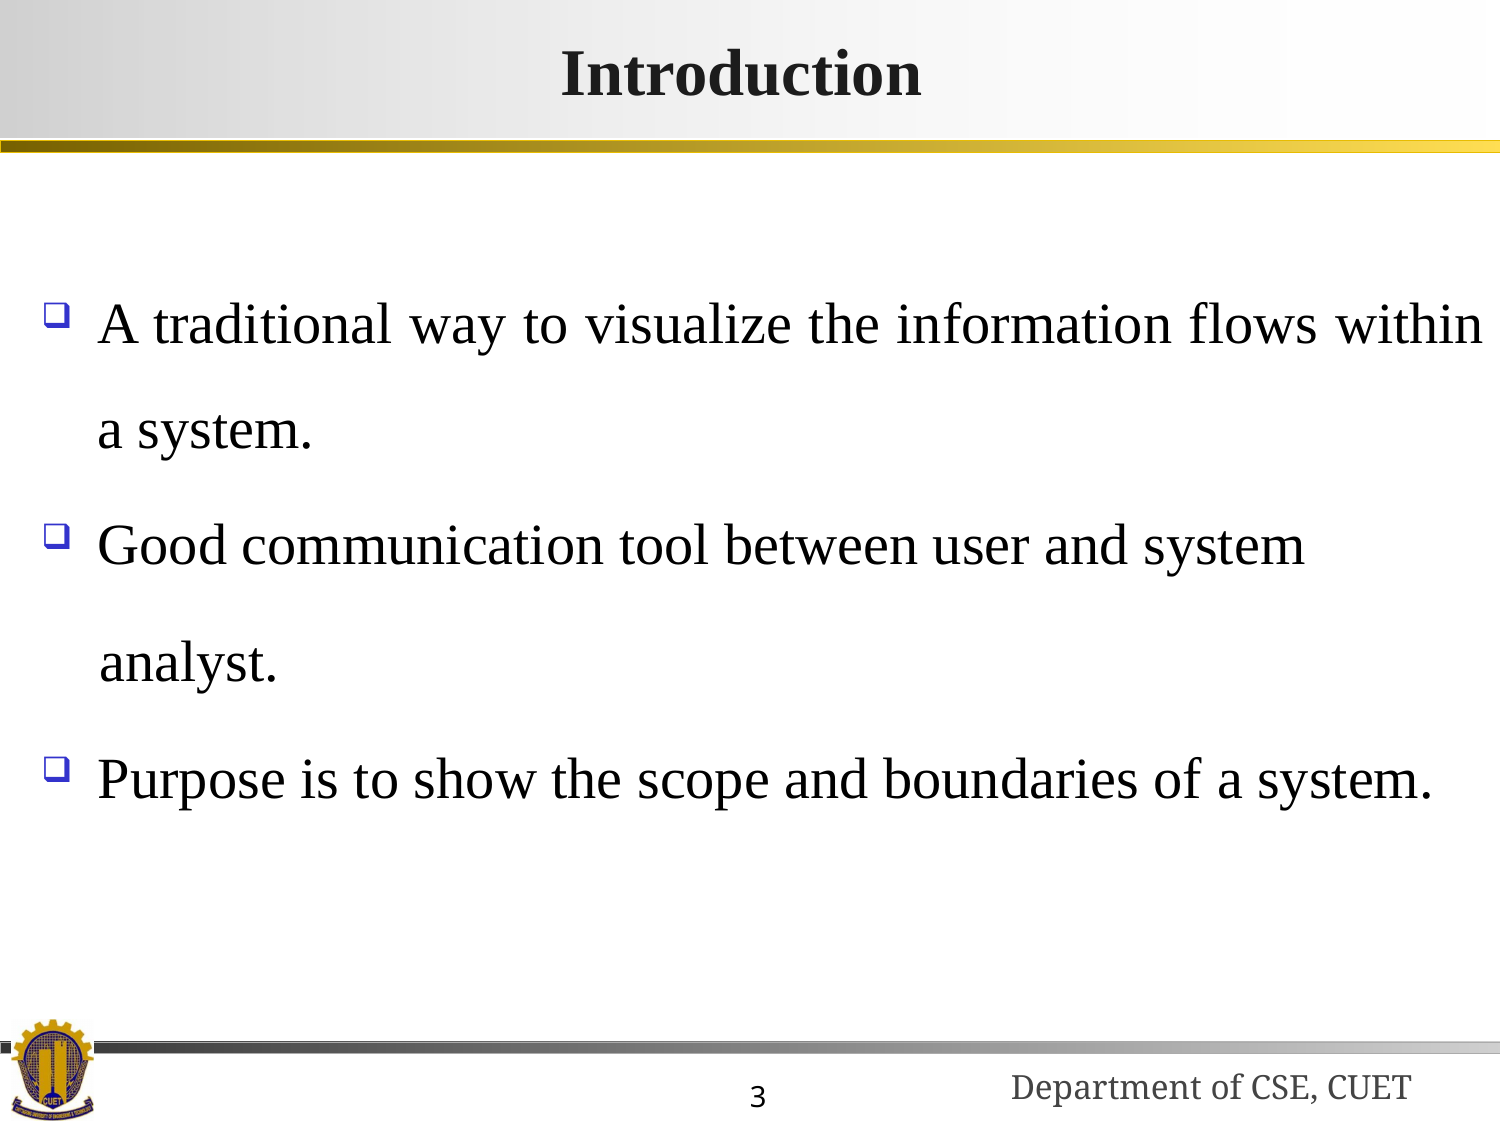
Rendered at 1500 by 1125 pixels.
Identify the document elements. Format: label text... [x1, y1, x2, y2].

picture [11, 1019, 94, 1121]
title Introduction [0, 0, 1500, 138]
list A traditional way to visualize the information flows within a system. Good communication tool between user and system analyst. Purpose is to show the scope and boundaries of a system. [26, 160, 1500, 1035]
